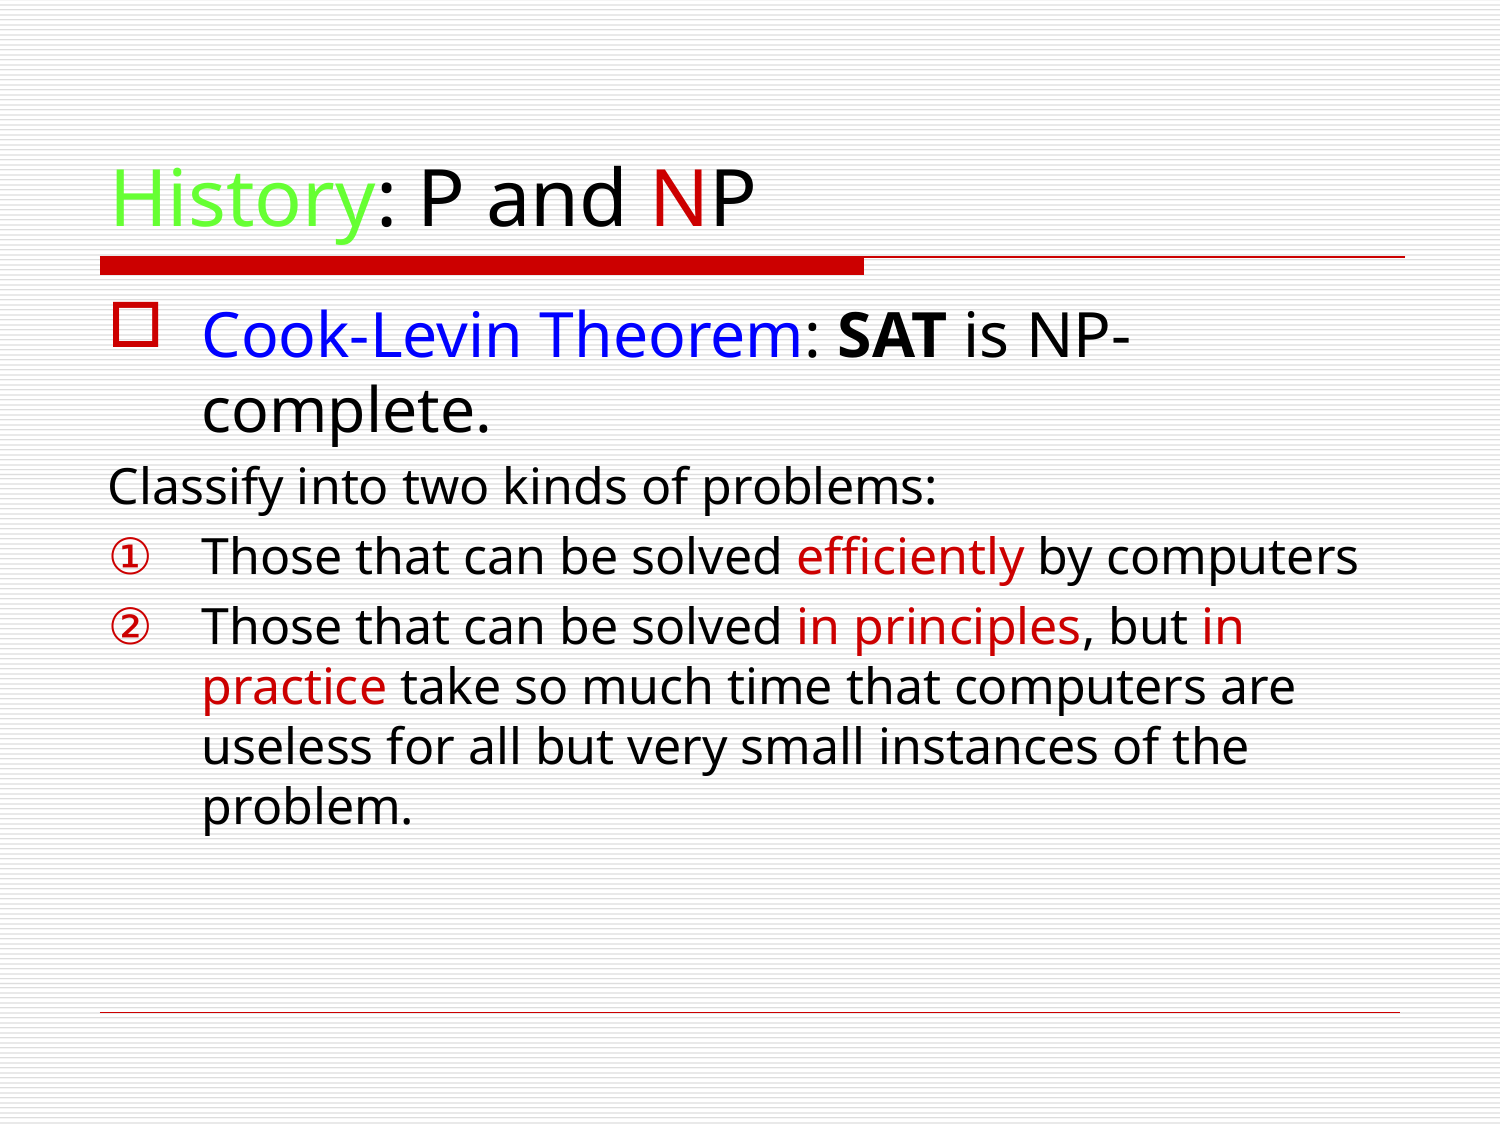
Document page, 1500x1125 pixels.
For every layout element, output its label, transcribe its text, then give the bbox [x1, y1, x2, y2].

title History: P and NP [94, 50, 1407, 250]
picture [0, 0, 1500, 1125]
list Cook-Levin Theorem: SAT is NP-complete. Classify into two kinds of problems: Those that can be solved efficiently by computers Those that can be solved in principles, but in practice take so much time that computers are useless for all but very small instances of the problem. [92, 287, 1406, 988]
